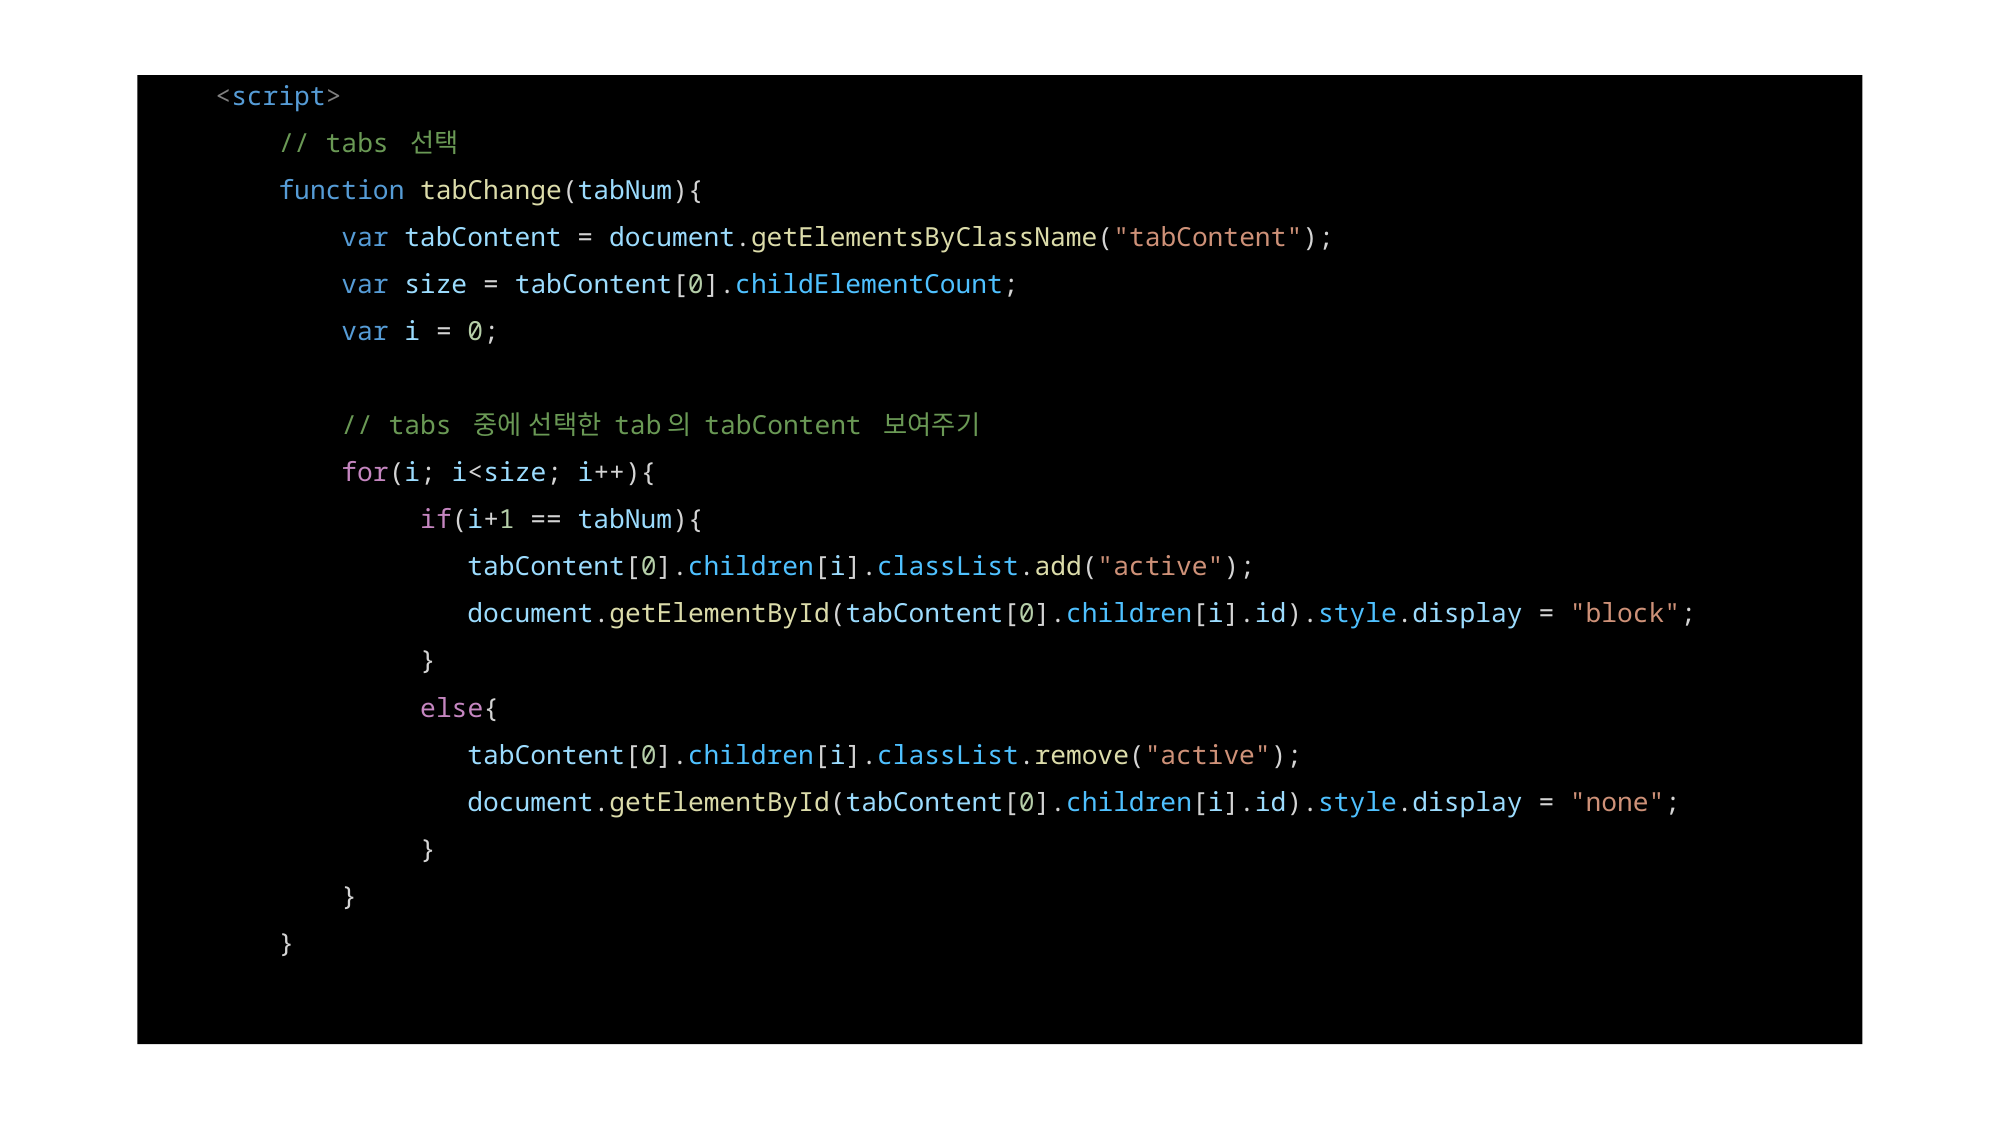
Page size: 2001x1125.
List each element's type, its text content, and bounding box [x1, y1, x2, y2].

list <script> // tabs 선택 function tabChange(tabNum){ var tabContent = document.getElementsByClassName("tabContent"); var size = tabContent[0].childElementCount; var i = 0; // tabs 중에 선택한 tab의 tabContent 보여주기 for(i; i<size; i++){ if(i+1 == tabNum){ tabContent[0].children[i].classList.add("active"); document.getElementById(tabContent[0].children[i].id).style.display = "block"; } else{ tabContent[0].children[i].classList.remove("active"); document.getElementById(tabContent[0].children[i].id).style.display = "none"; } } } [137, 75, 1863, 1045]
